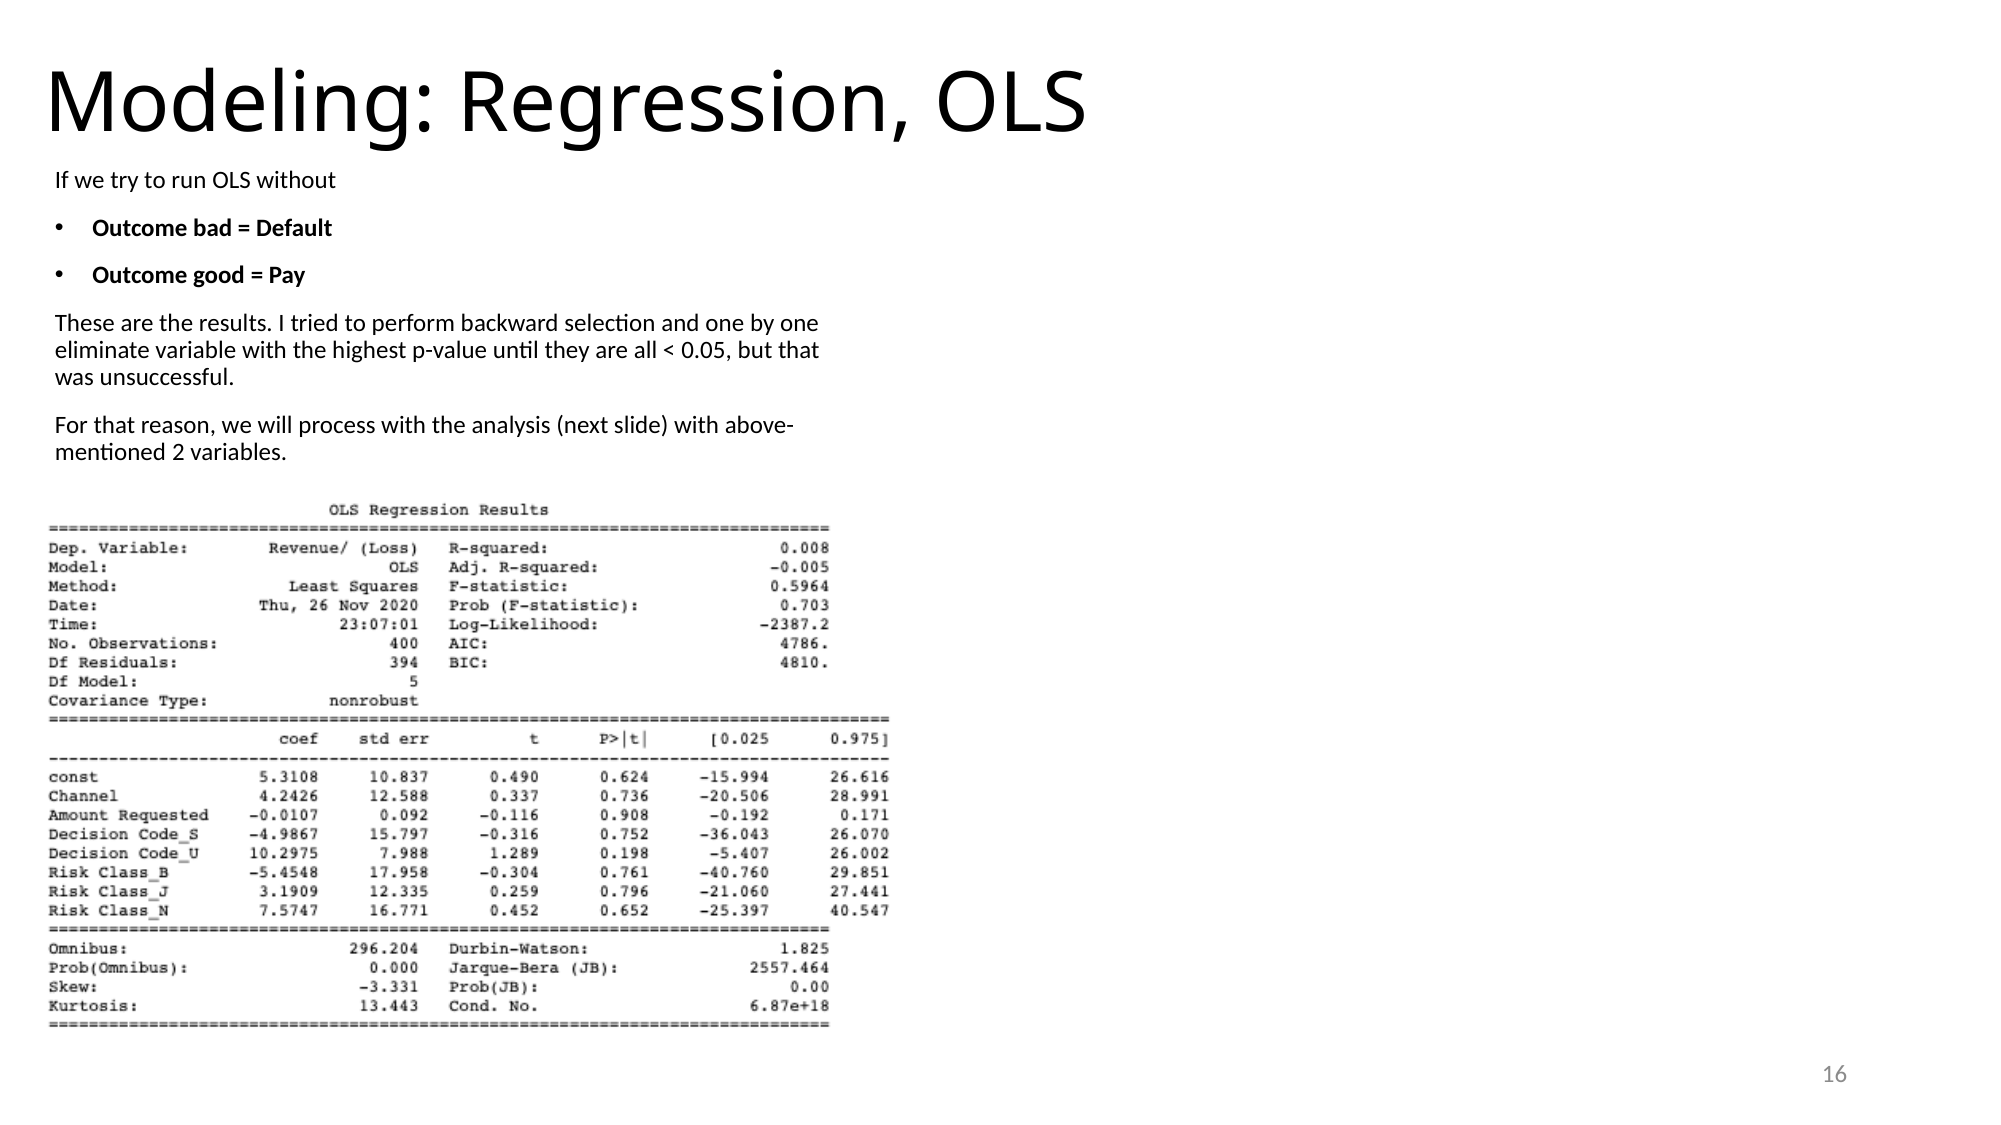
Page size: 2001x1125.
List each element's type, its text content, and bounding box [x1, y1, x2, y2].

title Modeling: Regression, OLS [29, 0, 1755, 214]
slide_number 16 [1412, 1042, 1863, 1103]
text_box If we try to run OLS without Outcome bad = Default Outcome good = Pay These are the results. I tried to perform backward selection and one by one eliminate variable with the highest p-value until they are all < 0.05, but that was unsuccessful. For that reason, we will process with the analysis (next slide) with above-mentioned 2 variables. [39, 213, 859, 496]
picture [39, 496, 921, 1035]
